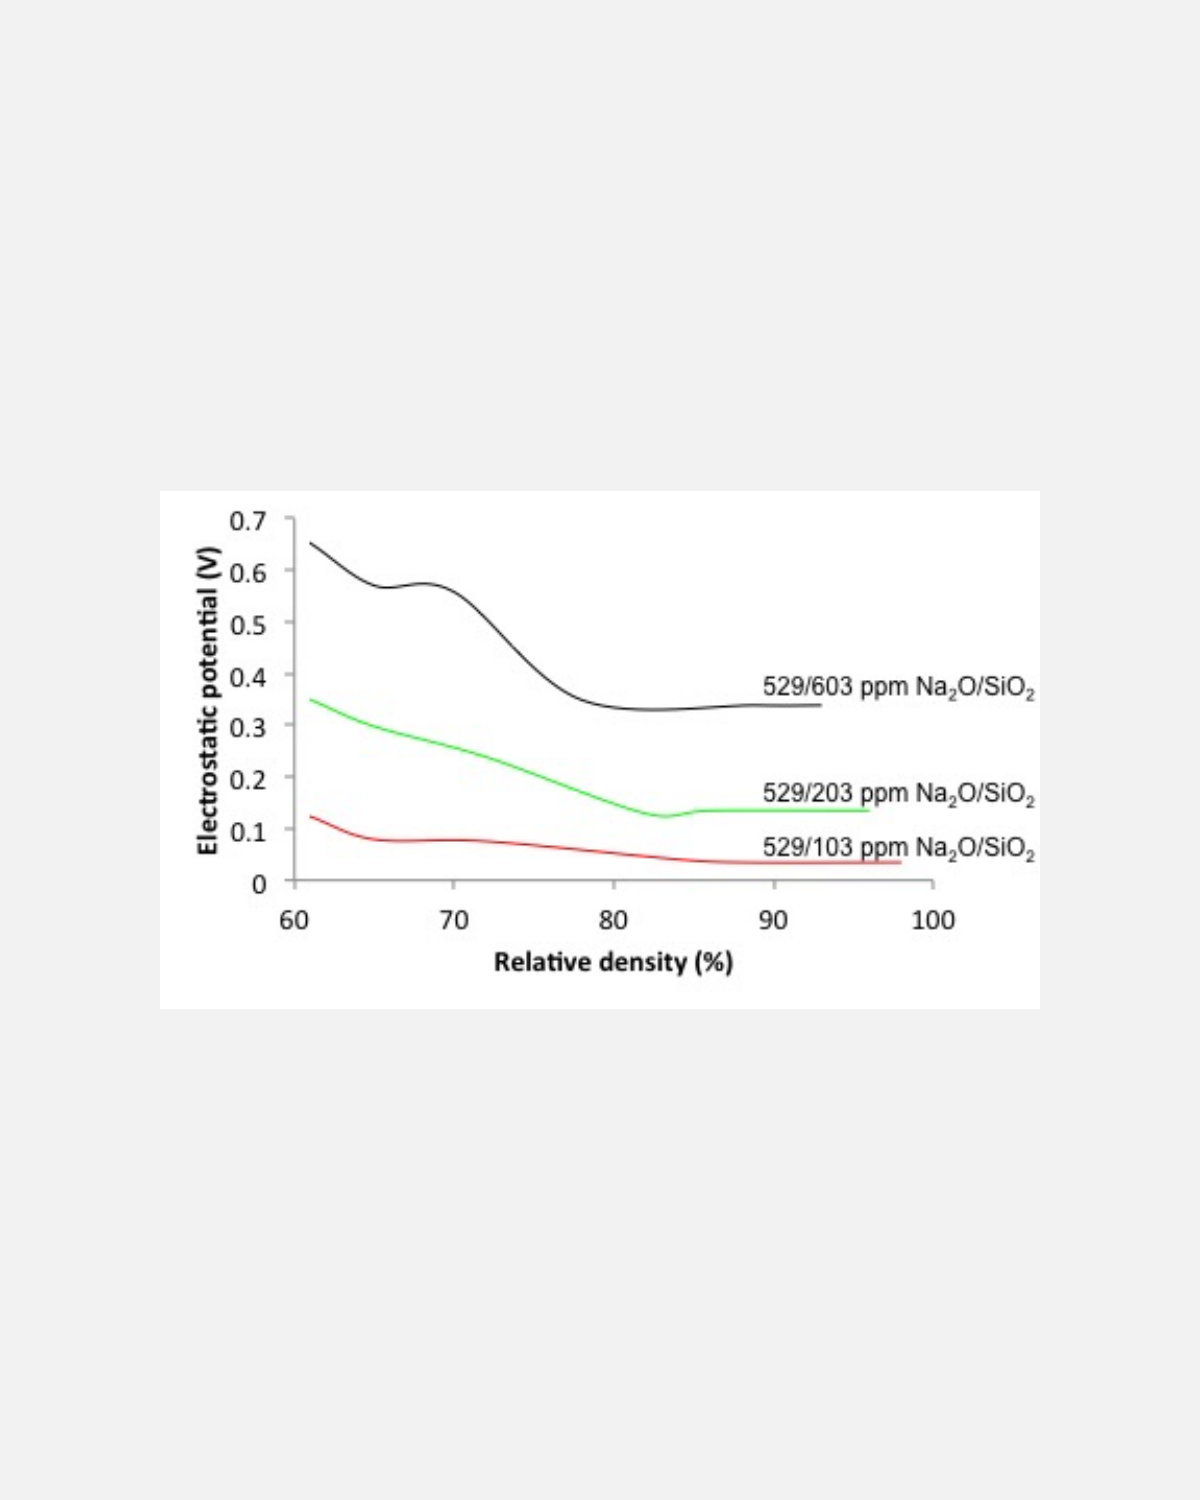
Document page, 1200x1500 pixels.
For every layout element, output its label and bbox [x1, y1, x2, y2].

picture [160, 491, 1040, 1009]
